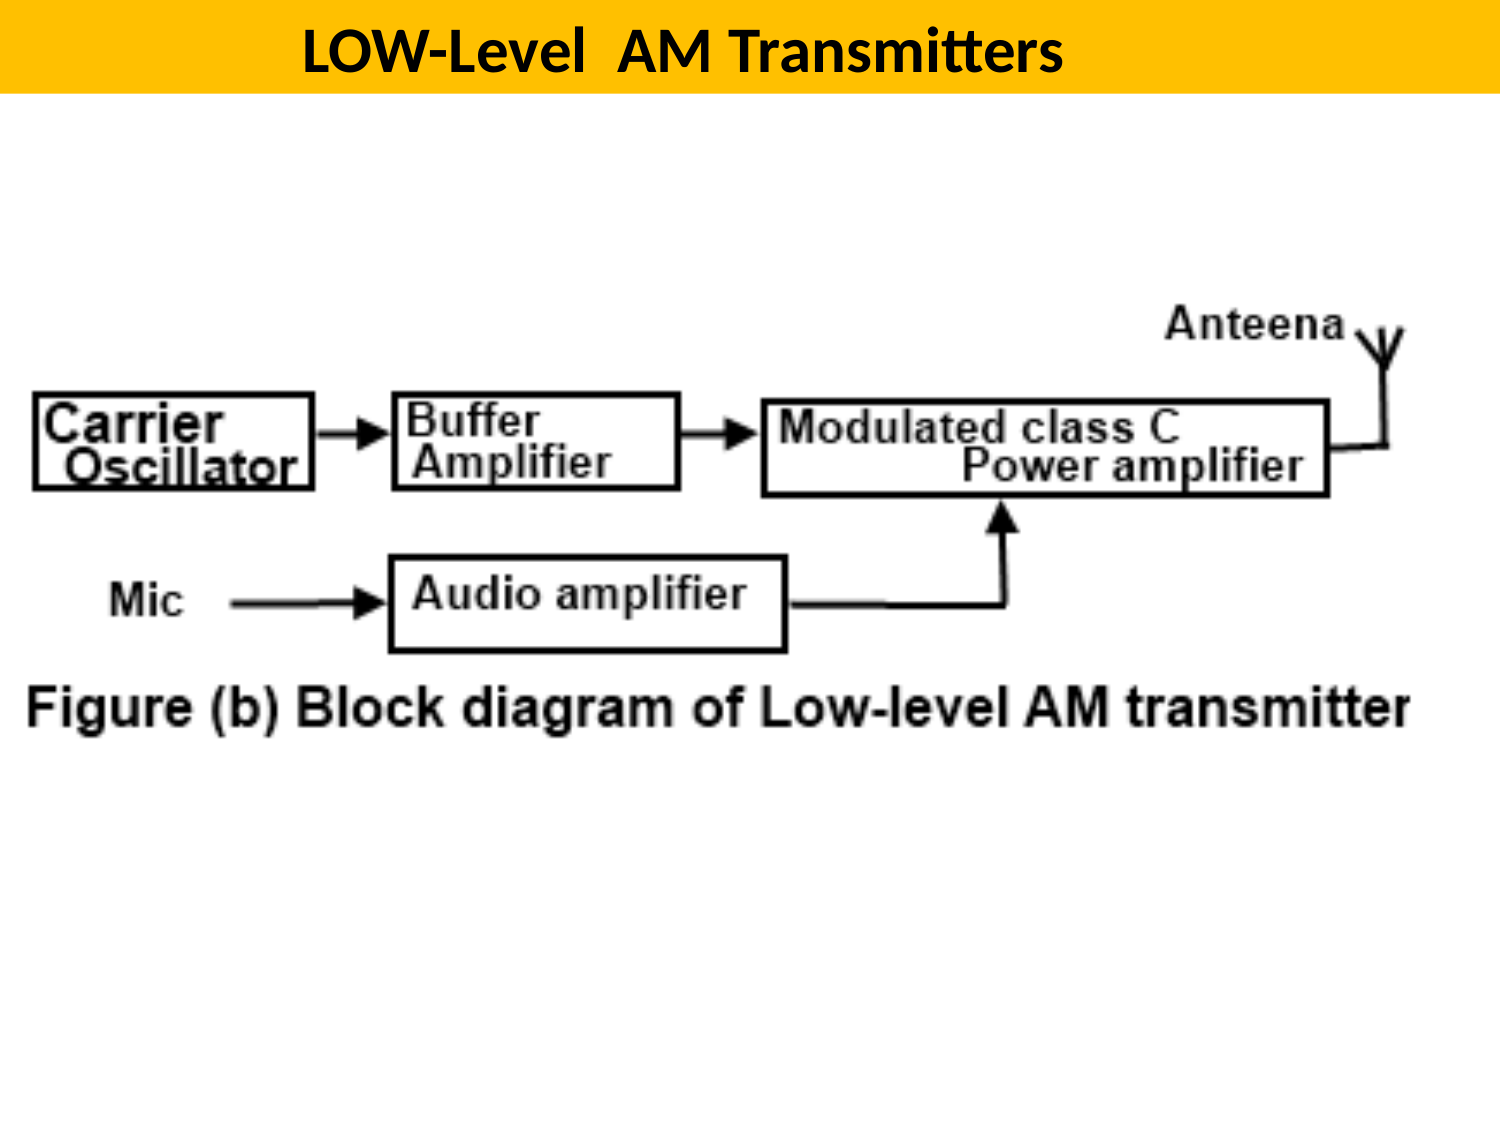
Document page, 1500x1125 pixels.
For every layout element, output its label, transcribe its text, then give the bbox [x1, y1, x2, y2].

title LOW-Level AM Transmitters [0, 0, 1500, 94]
picture [23, 292, 1419, 825]
